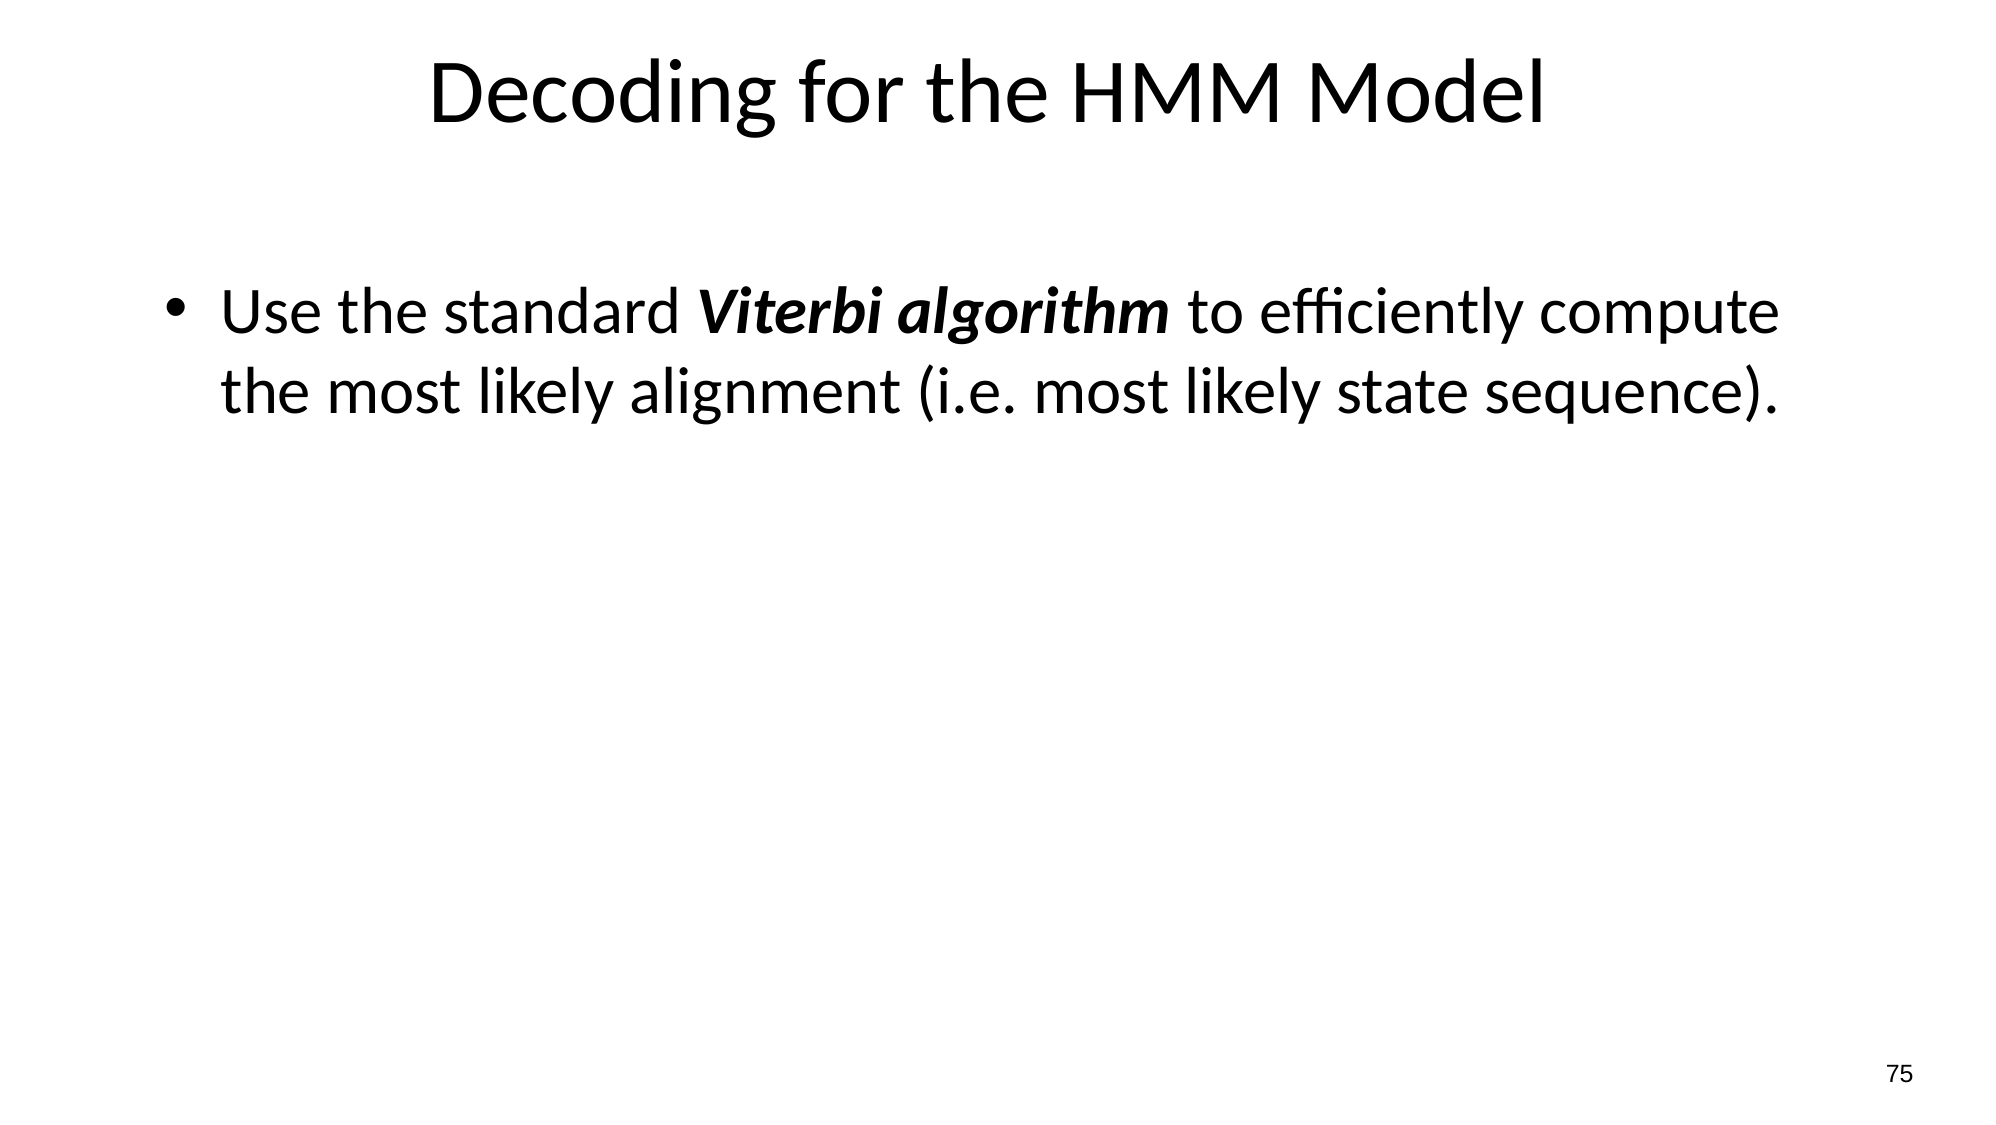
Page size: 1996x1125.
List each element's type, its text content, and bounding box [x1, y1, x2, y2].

title Decoding for the HMM Model [3, 1, 1996, 170]
list Use the standard Viterbi algorithm to efficiently compute the most likely alignment (i.e. most likely state sequence). [149, 259, 1846, 453]
text_box 75 [1512, 1049, 1929, 1125]
